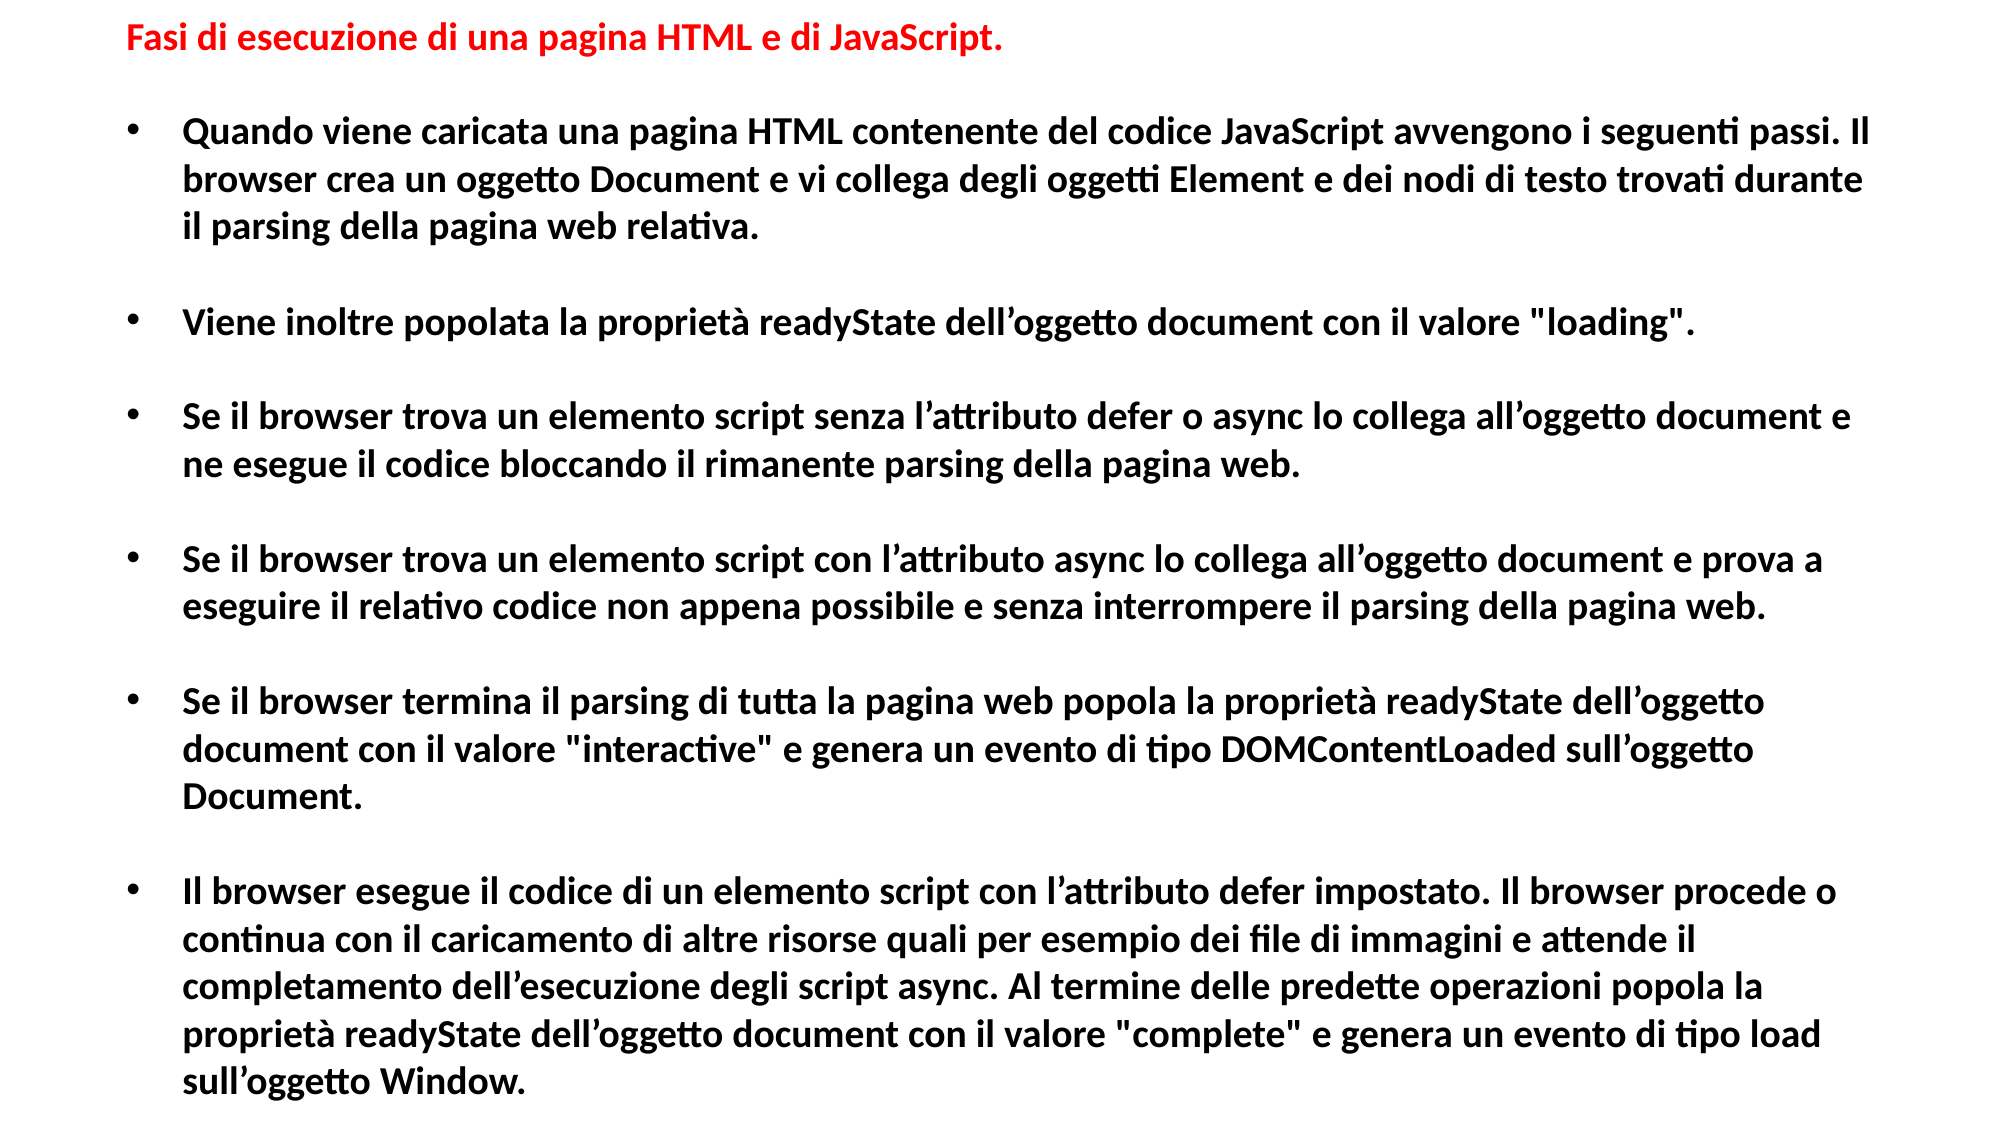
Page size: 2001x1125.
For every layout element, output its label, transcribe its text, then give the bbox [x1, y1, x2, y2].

text_box Fasi di esecuzione di una pagina HTML e di JavaScript. Quando viene caricata una pagina HTML contenente del codice JavaScript avvengono i seguenti passi. Il browser crea un oggetto Document e vi collega degli oggetti Element e dei nodi di testo trovati durante il parsing della pagina web relativa. Viene inoltre popolata la proprietà readyState dell’oggetto document con il valore "loading". Se il browser trova un elemento script senza l’attributo defer o async lo collega all’oggetto document e ne esegue il codice bloccando il rimanente parsing della pagina web. Se il browser trova un elemento script con l’attributo async lo collega all’oggetto document e prova a eseguire il relativo codice non appena possibile e senza interrompere il parsing della pagina web. Se il browser termina il parsing di tutta la pagina web popola la proprietà readyState dell’oggetto document con il valore "interactive" e genera un evento di tipo DOMContentLoaded sull’oggetto Document. Il browser esegue il codice di un elemento script con l’attributo defer impostato. Il browser procede o continua con il caricamento di altre risorse quali per esempio dei file di immagini e attende il completamento dell’esecuzione degli script async. Al termine delle predette operazioni popola la proprietà readyState dell’oggetto document con il valore "complete" e genera un evento di tipo load sull’oggetto Window. [111, 3, 1899, 1110]
